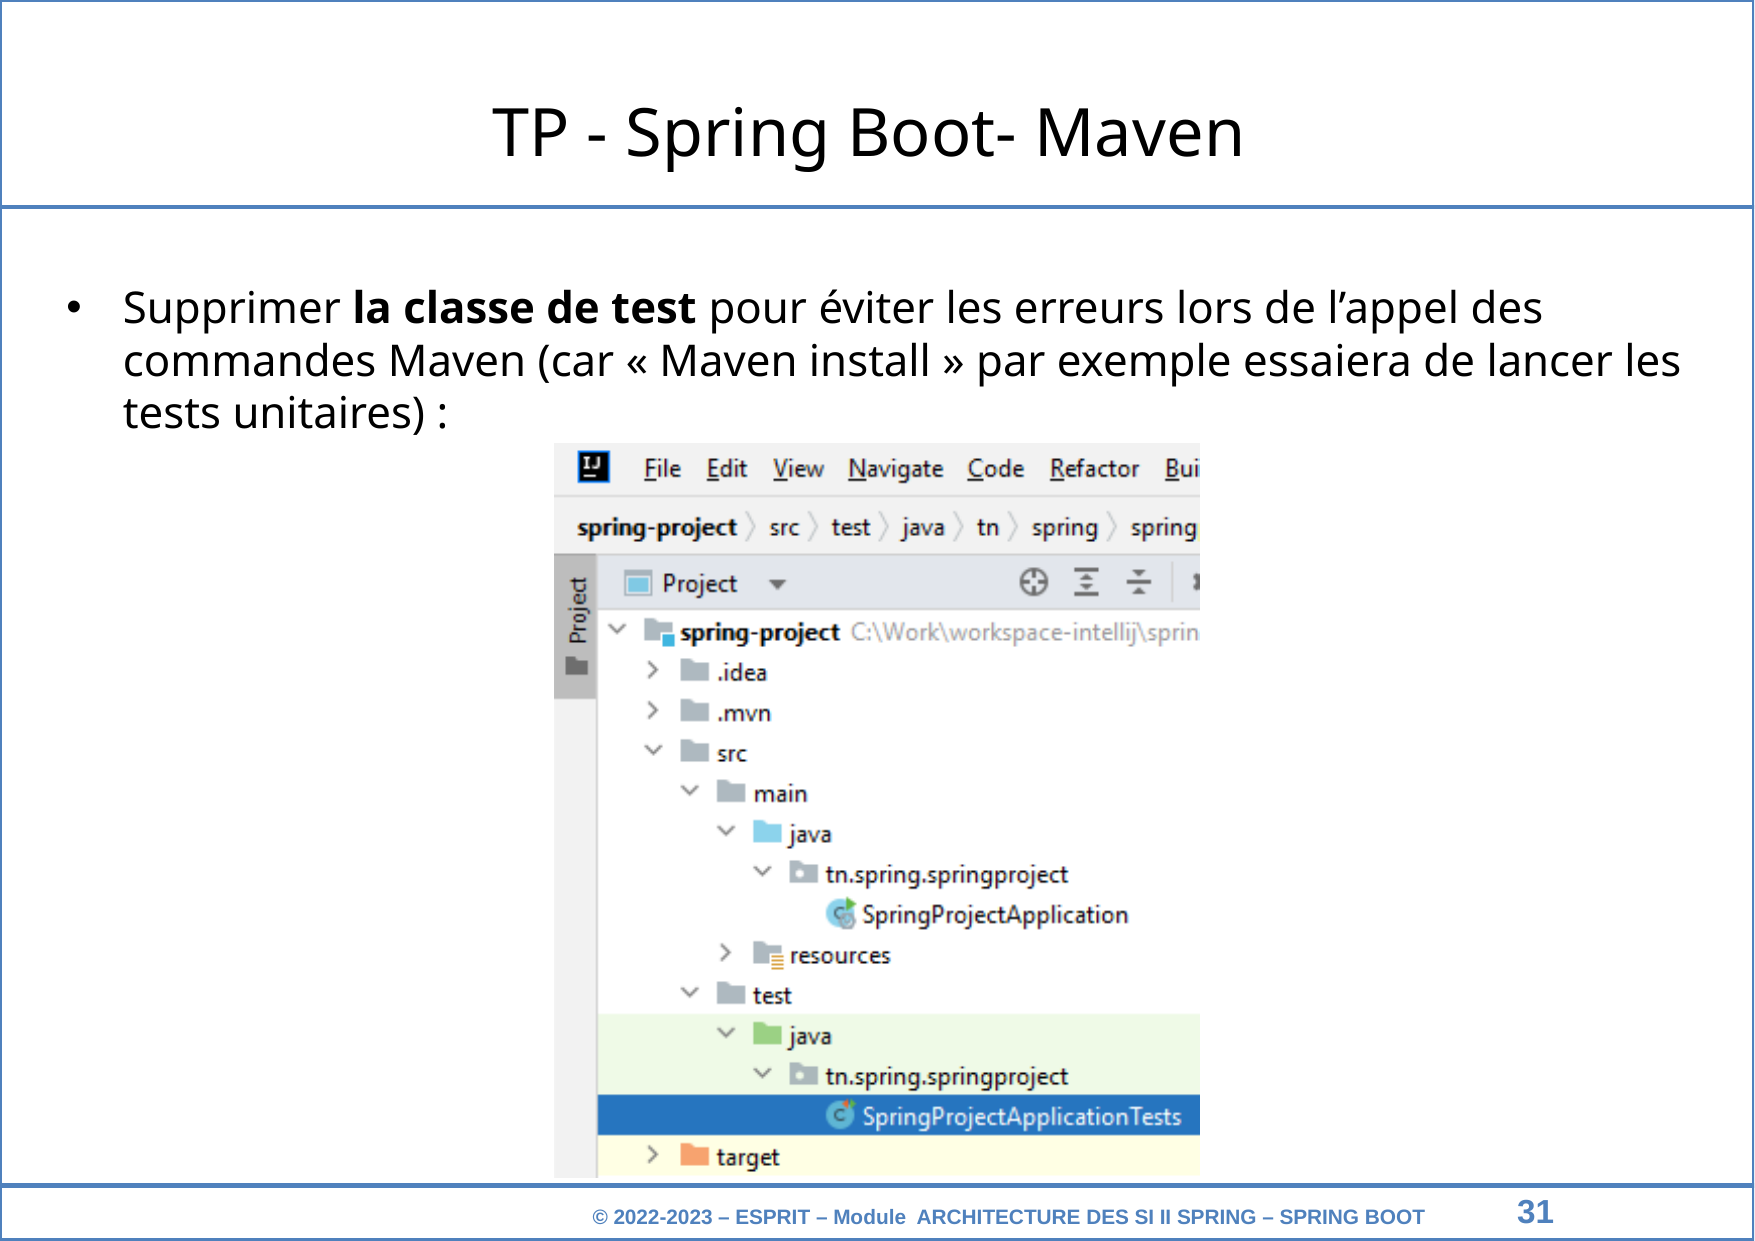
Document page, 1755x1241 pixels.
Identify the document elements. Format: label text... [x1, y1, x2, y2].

text_box TP - Spring Boot- Maven [0, 6, 1755, 167]
picture [553, 442, 1201, 1178]
slide_number 31 [1486, 1202, 1733, 1231]
text_box Supprimer la classe de test pour éviter les erreurs lors de l’appel des commandes Maven (car « Maven install » par exemple essaiera de lancer les tests unitaires) : [50, 210, 1705, 1186]
